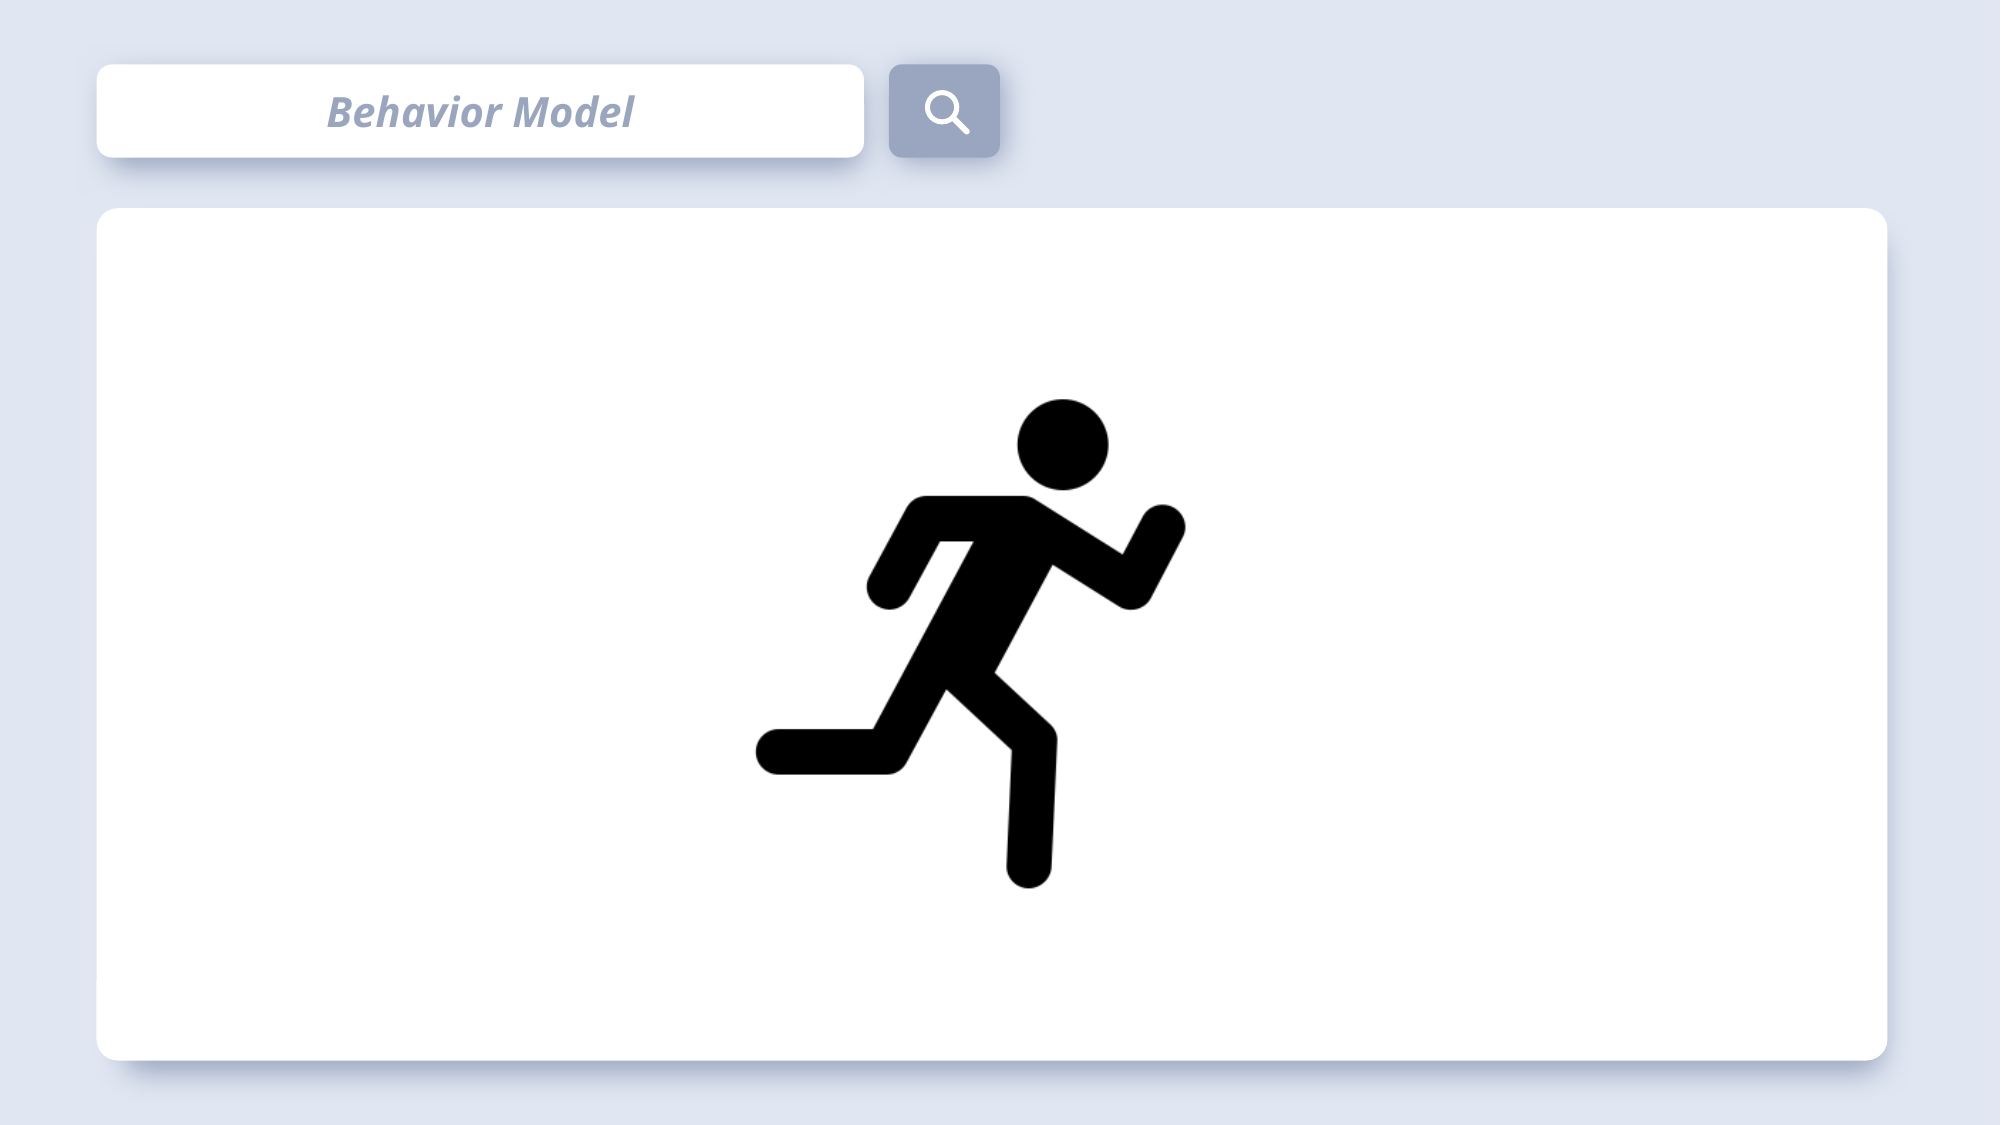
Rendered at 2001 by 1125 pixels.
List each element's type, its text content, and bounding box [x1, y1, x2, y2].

text_box [950, 115, 971, 136]
picture [698, 371, 1244, 917]
text_box [887, 63, 1001, 159]
text_box [95, 207, 1889, 1062]
text_box Behavior Model [95, 63, 866, 159]
text_box [923, 89, 961, 126]
